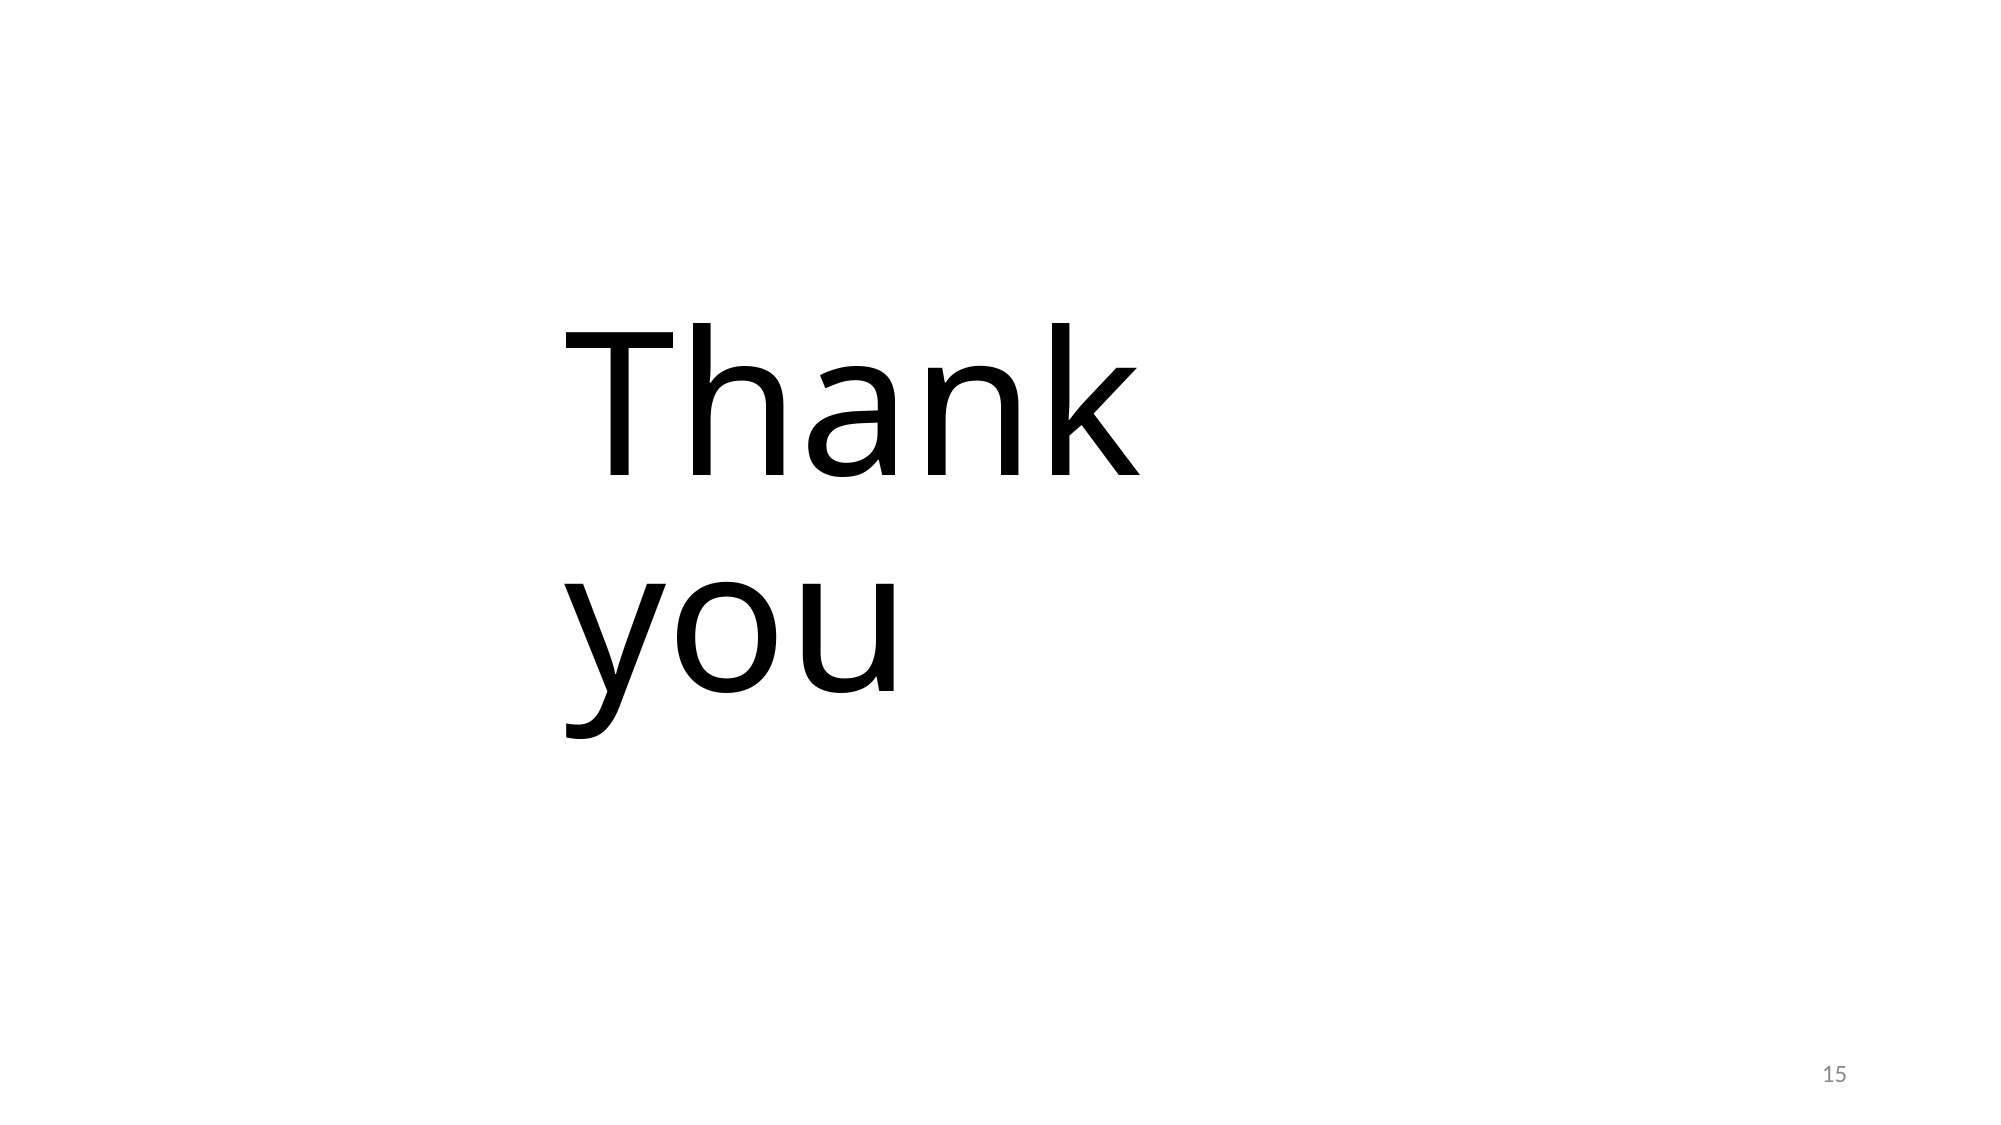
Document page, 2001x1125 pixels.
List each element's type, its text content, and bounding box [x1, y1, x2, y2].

title Thank you [549, 409, 1438, 628]
slide_number 15 [1412, 1042, 1863, 1103]
